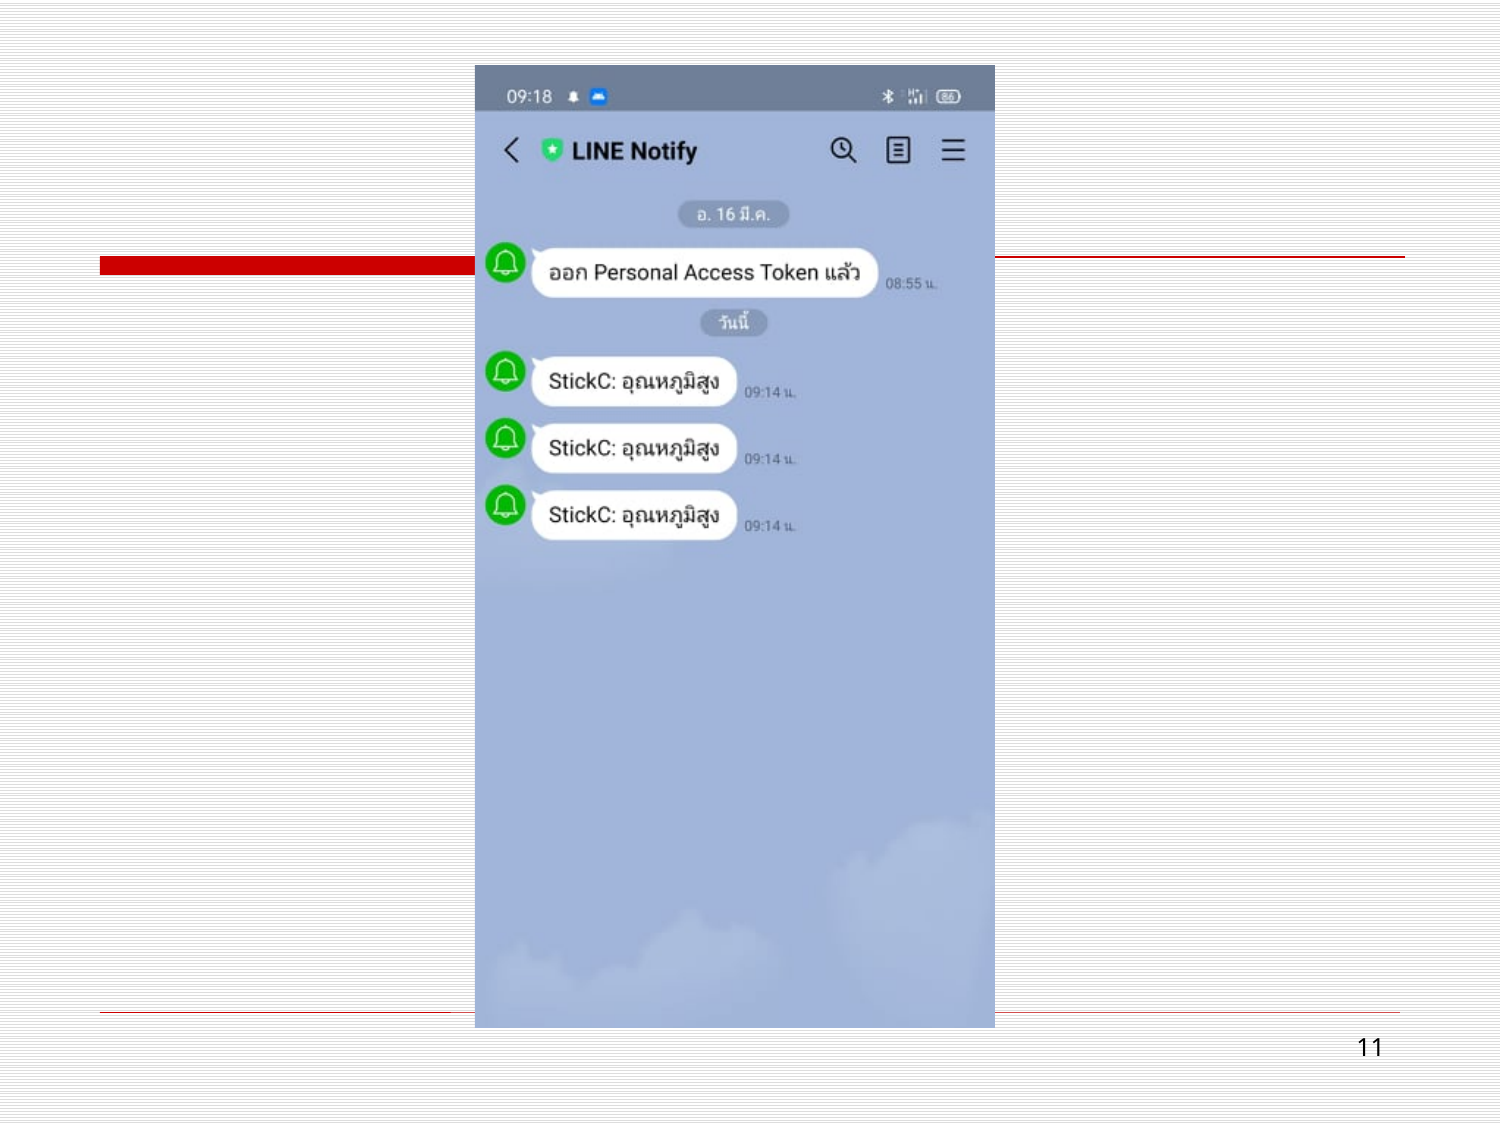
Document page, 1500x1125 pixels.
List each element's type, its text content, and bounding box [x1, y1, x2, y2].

picture [474, 64, 996, 1028]
slide_number 11 [1074, 1024, 1400, 1103]
